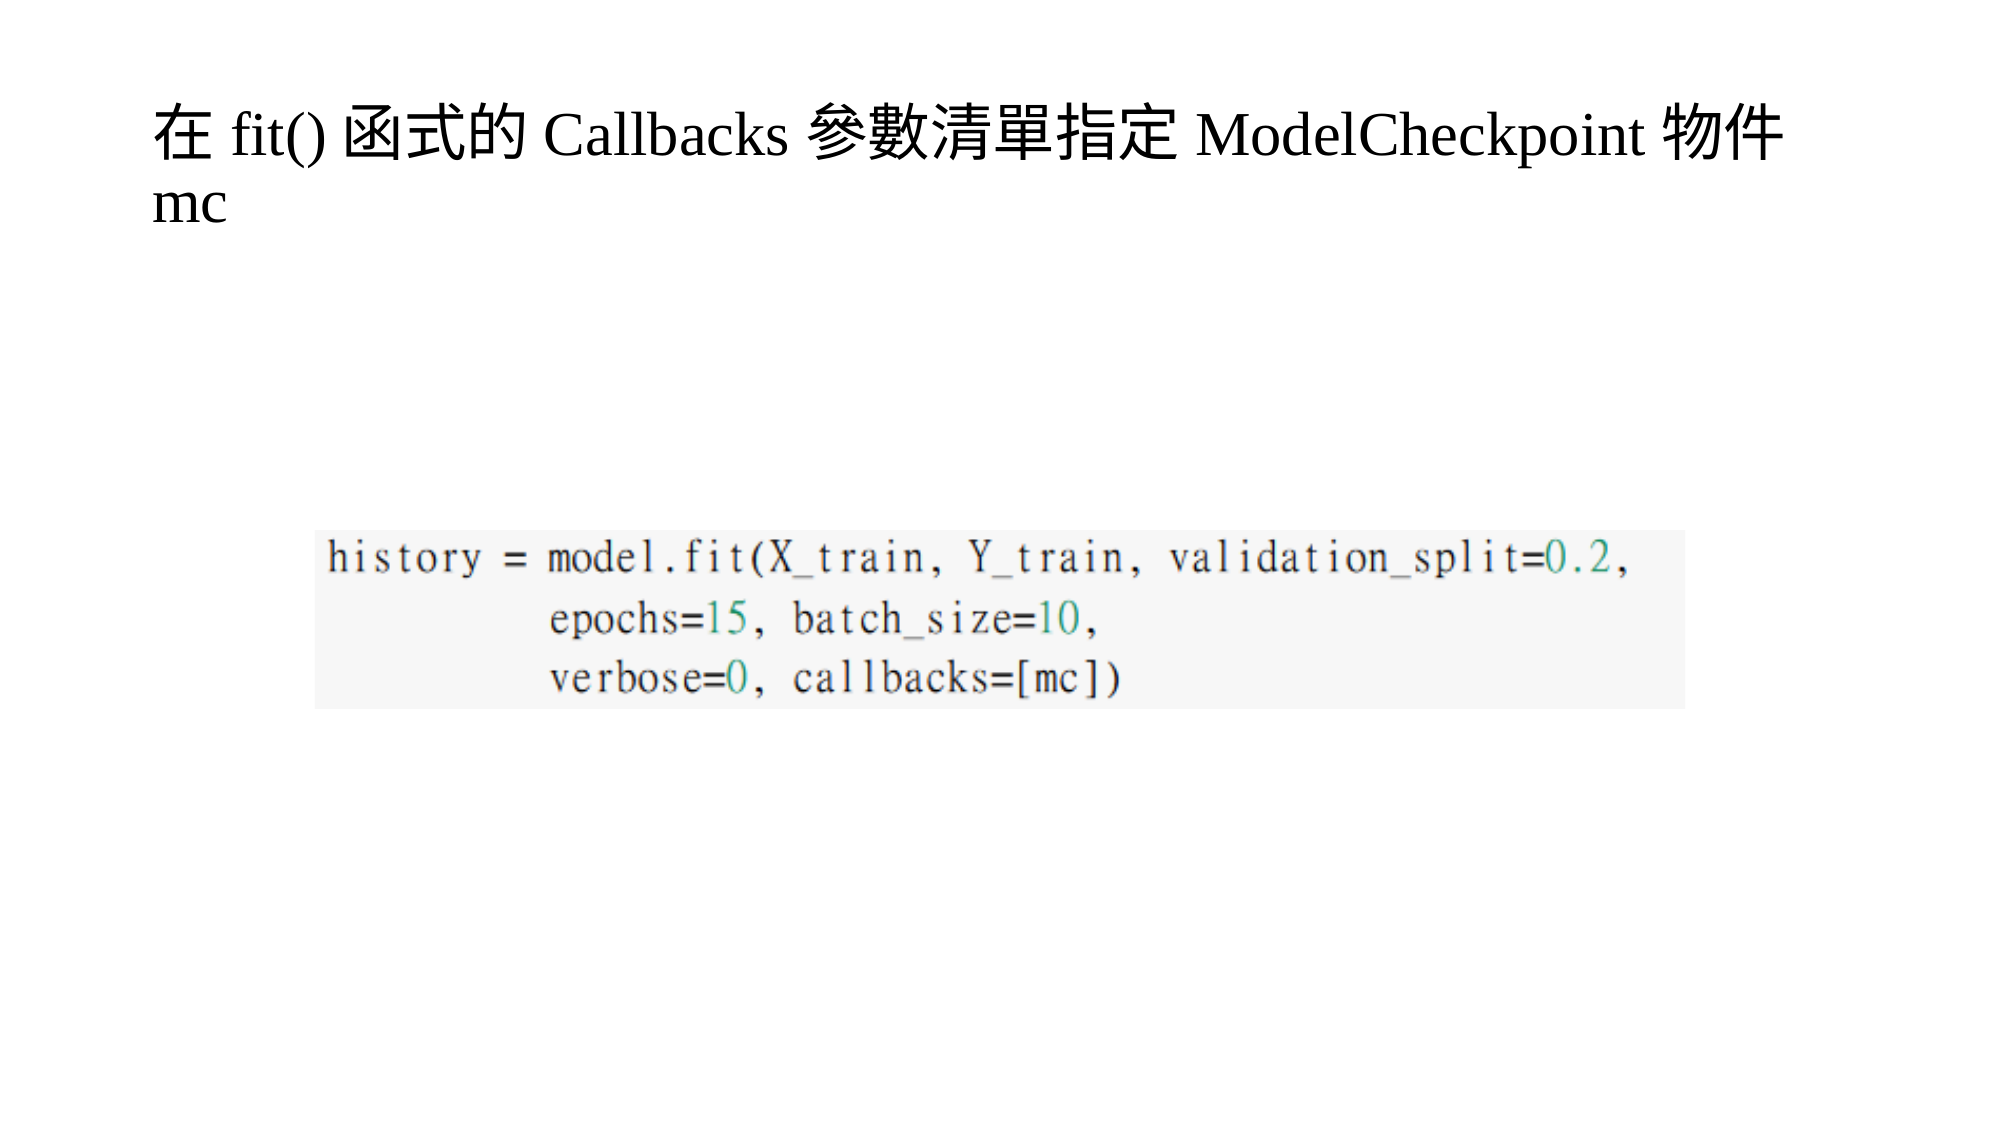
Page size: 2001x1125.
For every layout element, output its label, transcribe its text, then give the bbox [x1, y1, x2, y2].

title 在fit()函式的Callbacks參數清單指定ModelCheckpoint物件mc [137, 59, 1863, 278]
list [314, 530, 1686, 709]
